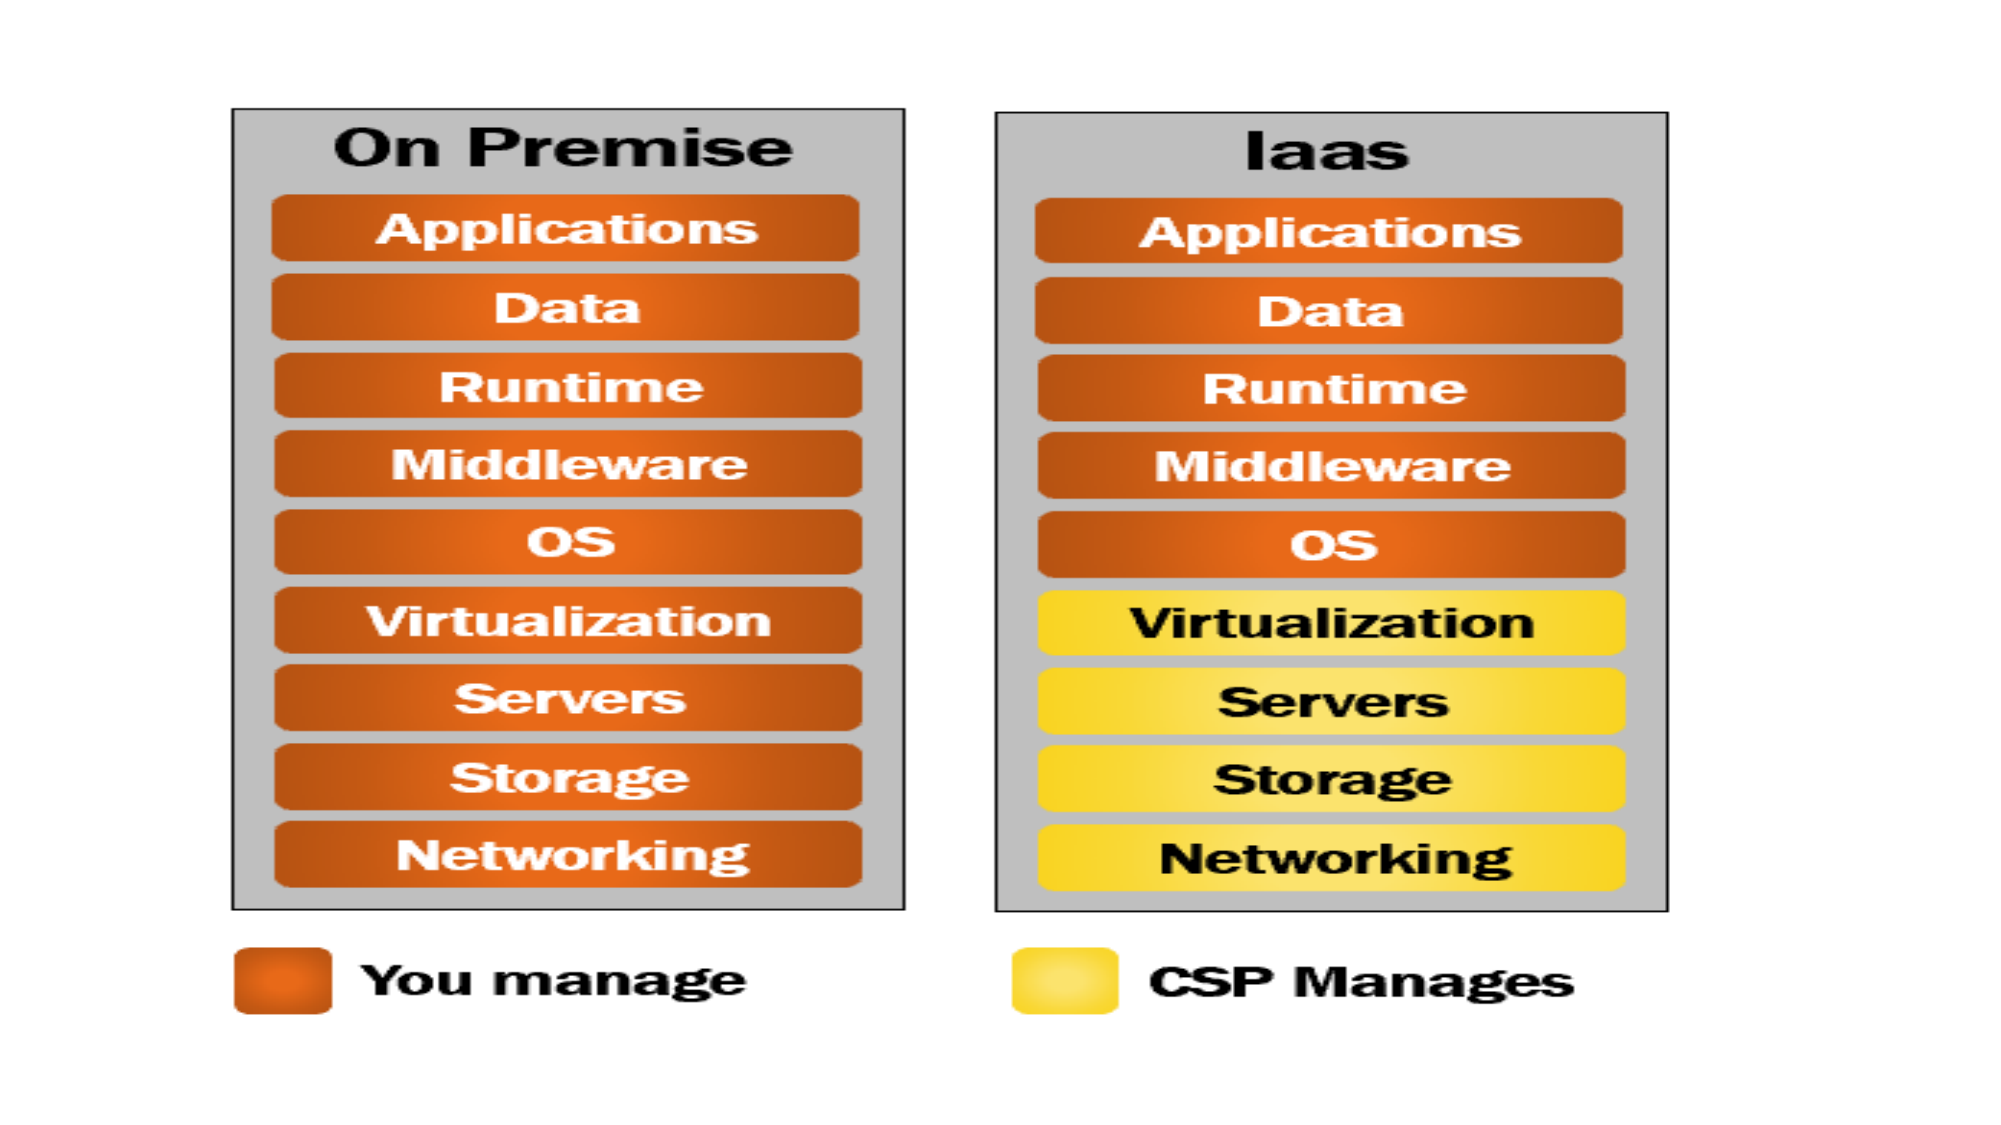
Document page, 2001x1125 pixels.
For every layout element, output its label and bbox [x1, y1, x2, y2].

picture [215, 98, 1690, 1020]
